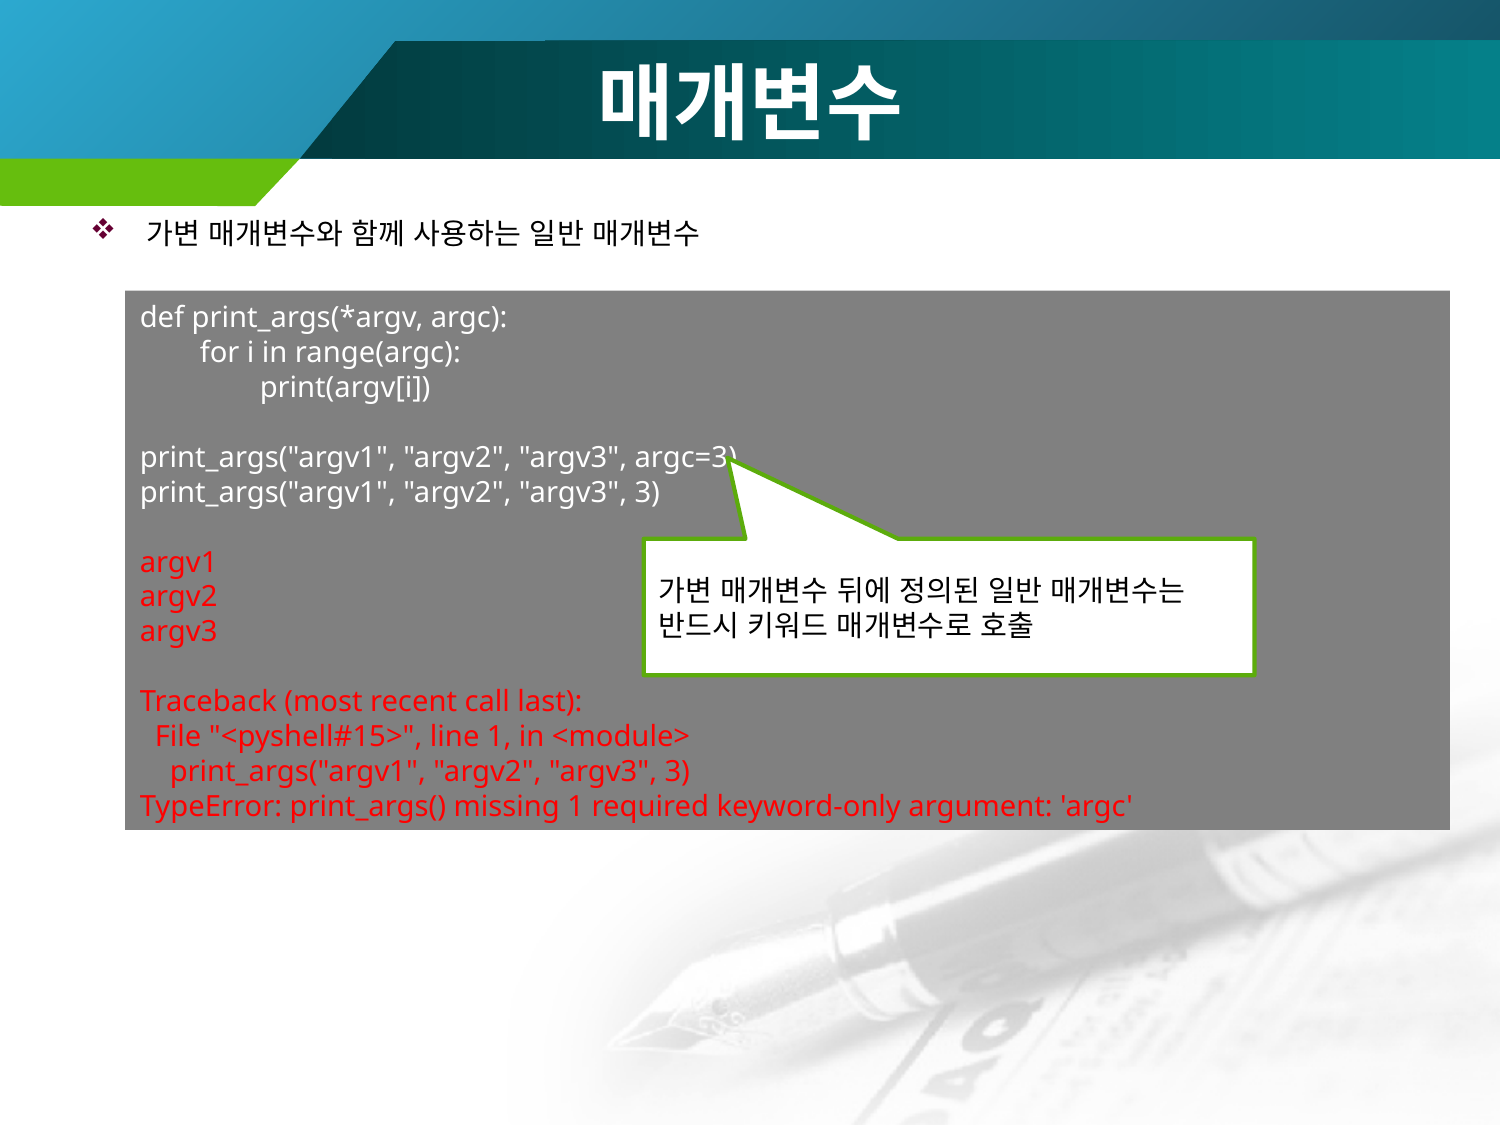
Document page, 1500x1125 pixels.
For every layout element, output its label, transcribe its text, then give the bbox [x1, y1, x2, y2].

text_box def print_args(*argv, argc): for i in range(argc): print(argv[i]) print_args("argv1", "argv2", "argv3", argc=3) print_args("argv1", "argv2", "argv3", 3) argv1 argv2 argv3 Traceback (most recent call last): File "<pyshell#15>", line 1, in <module> print_args("argv1", "argv2", "argv3", 3) TypeError: print_args() missing 1 required keyword-only argument: 'argc' [125, 290, 1450, 830]
picture [490, 448, 1500, 1125]
list 가변 매개변수와 함께 사용하는 일반 매개변수 [74, 207, 1434, 1036]
text_box 가변 매개변수 뒤에 정의된 일반 매개변수는 반드시 키워드 매개변수로 호출 [641, 455, 1257, 678]
title 매개변수 [0, 36, 1500, 163]
